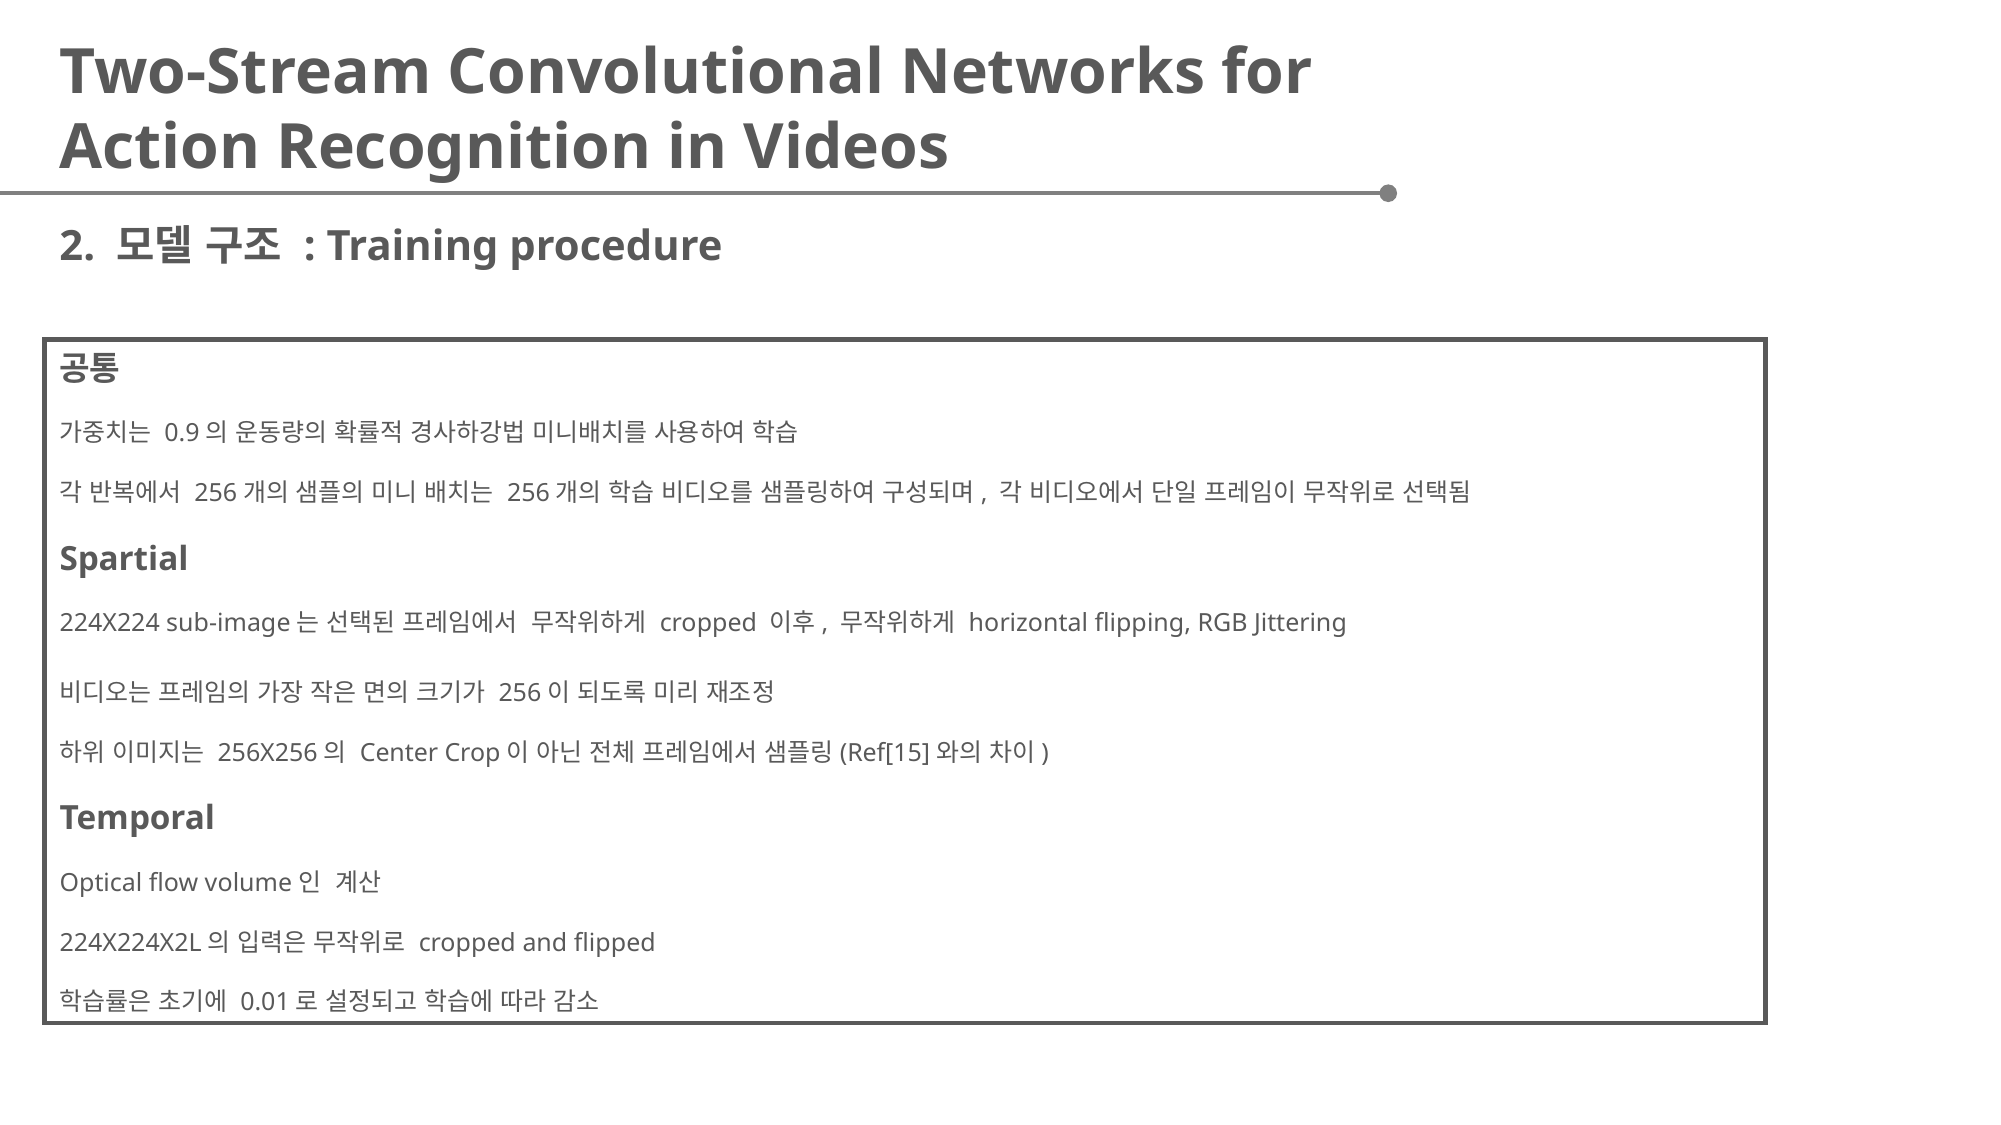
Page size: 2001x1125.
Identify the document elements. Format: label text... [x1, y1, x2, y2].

text_box [1378, 183, 1399, 204]
text_box 2. 모델 구조 : Training procedure [44, 211, 1555, 276]
text_box Two-Stream Convolutional Networks for Action Recognition in Videos [44, 23, 1388, 189]
